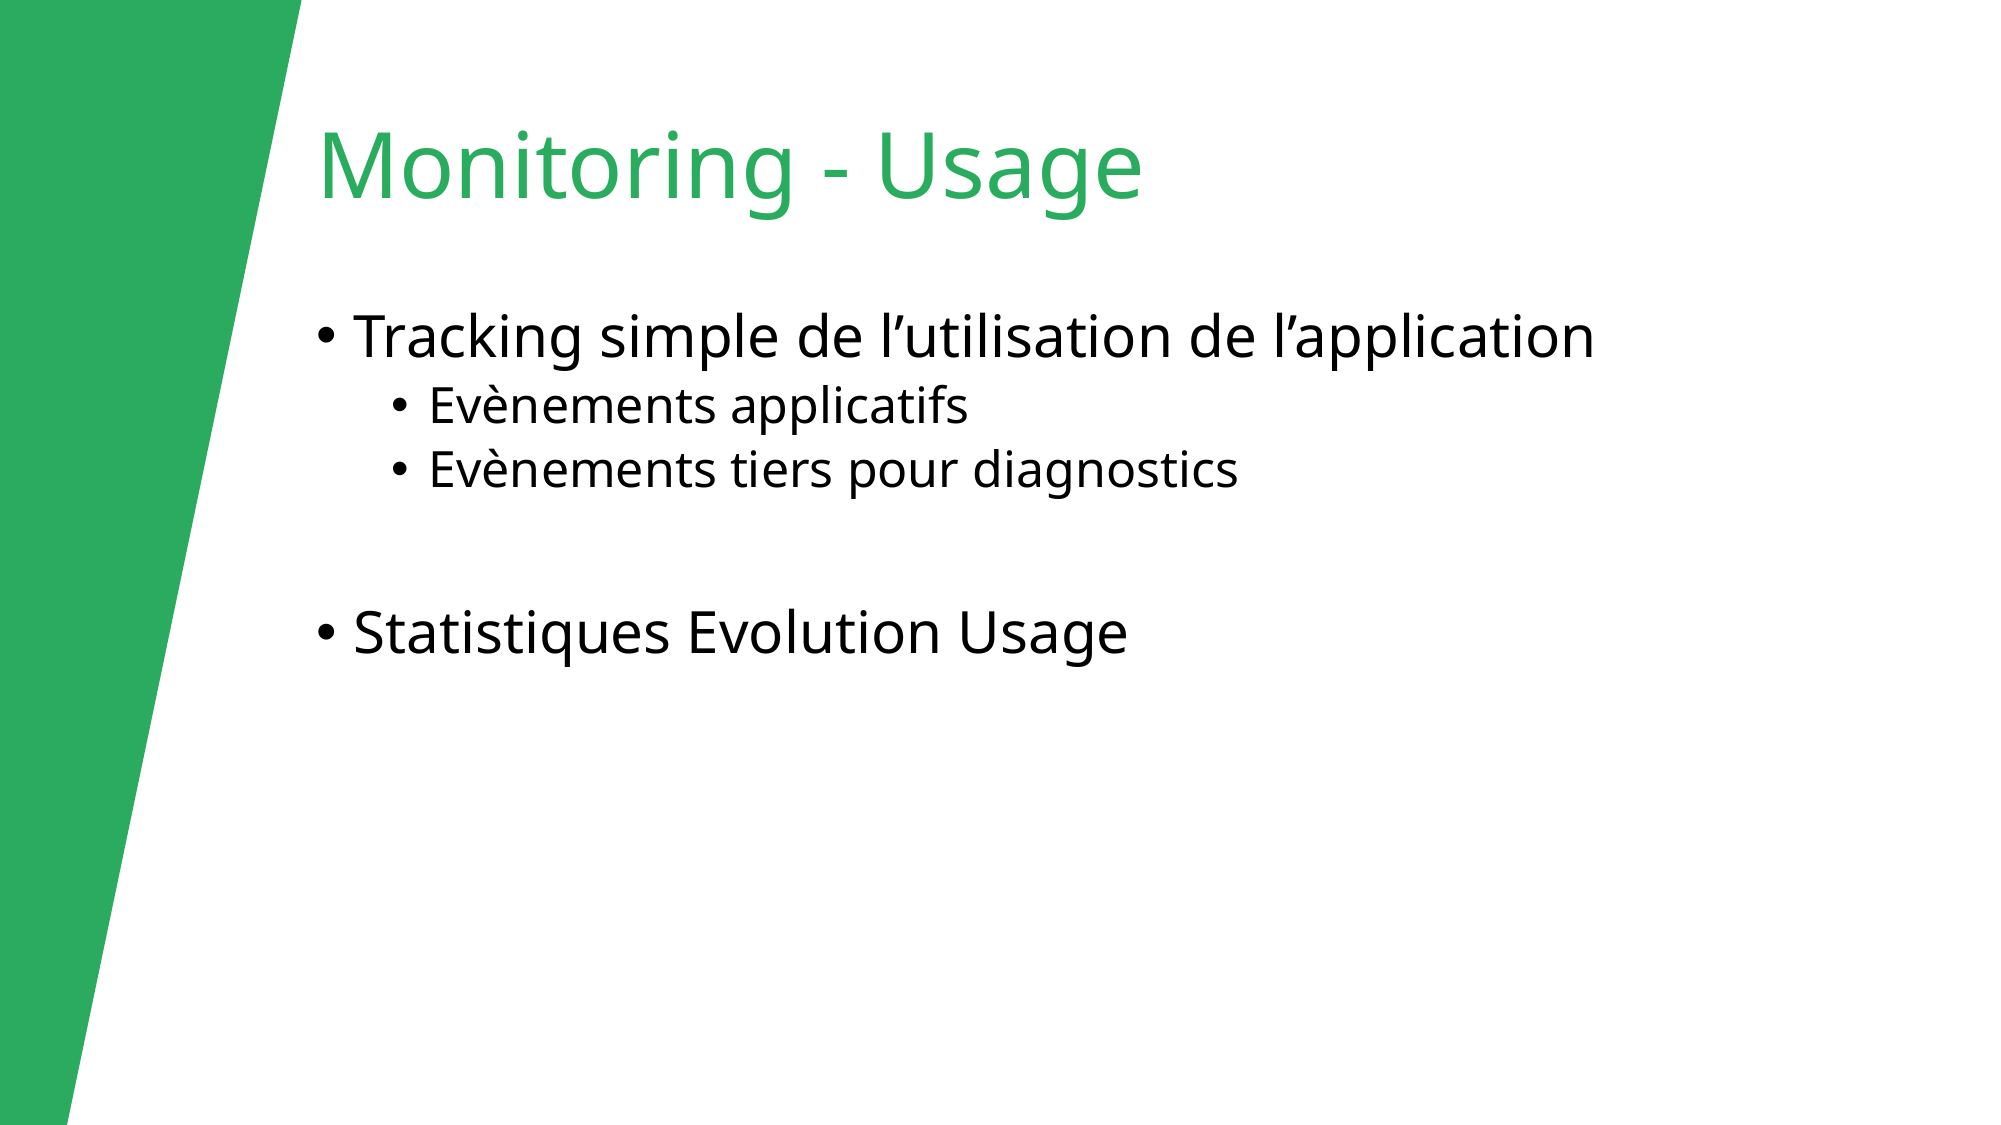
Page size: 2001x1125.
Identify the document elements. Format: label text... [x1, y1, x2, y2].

list Tracking simple de l’utilisation de l’application Evènements applicatifs Evènements tiers pour diagnostics Statistiques Evolution Usage [301, 299, 1863, 1014]
title Monitoring - Usage [301, 59, 1863, 278]
